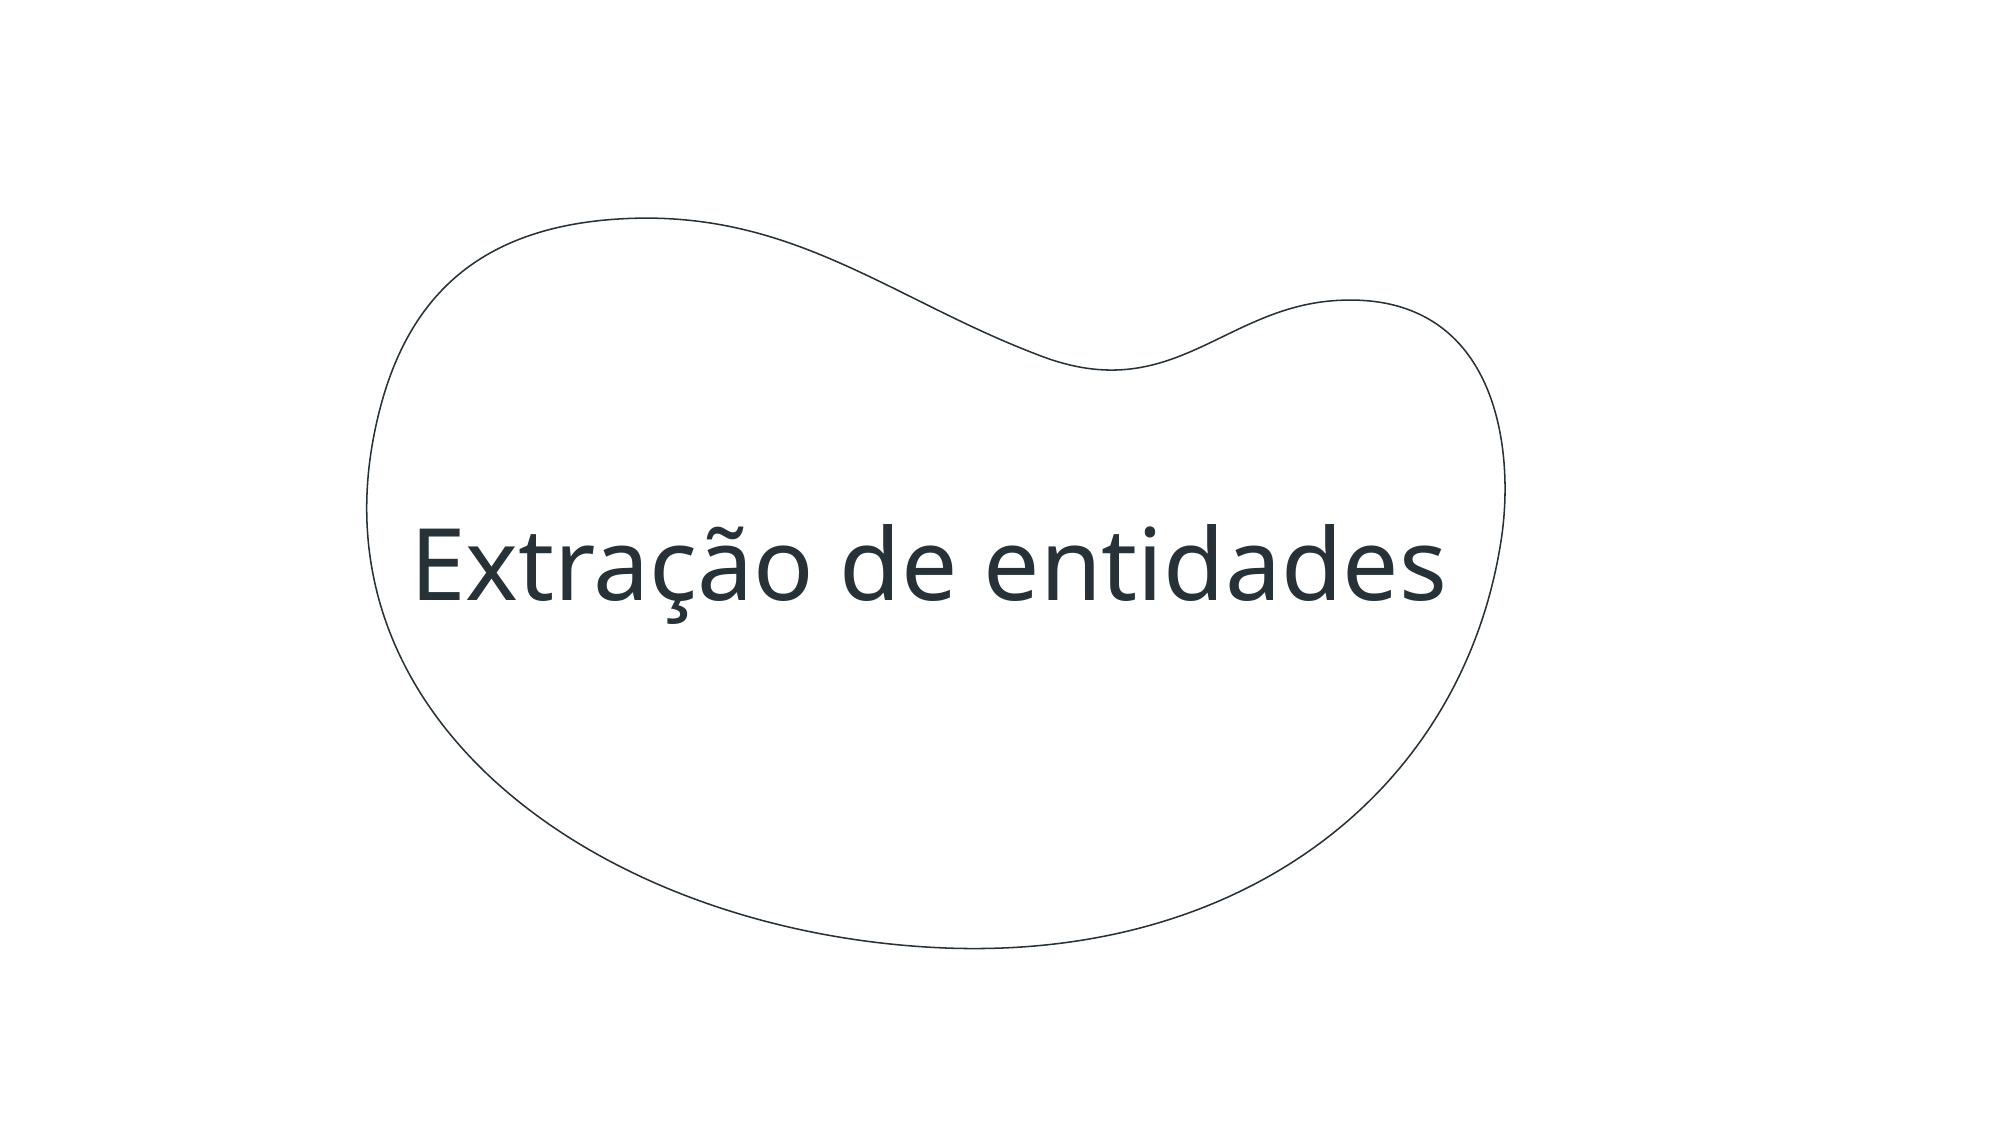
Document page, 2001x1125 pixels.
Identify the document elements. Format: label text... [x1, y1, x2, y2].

text_box Extração de entidades [395, 481, 1843, 640]
